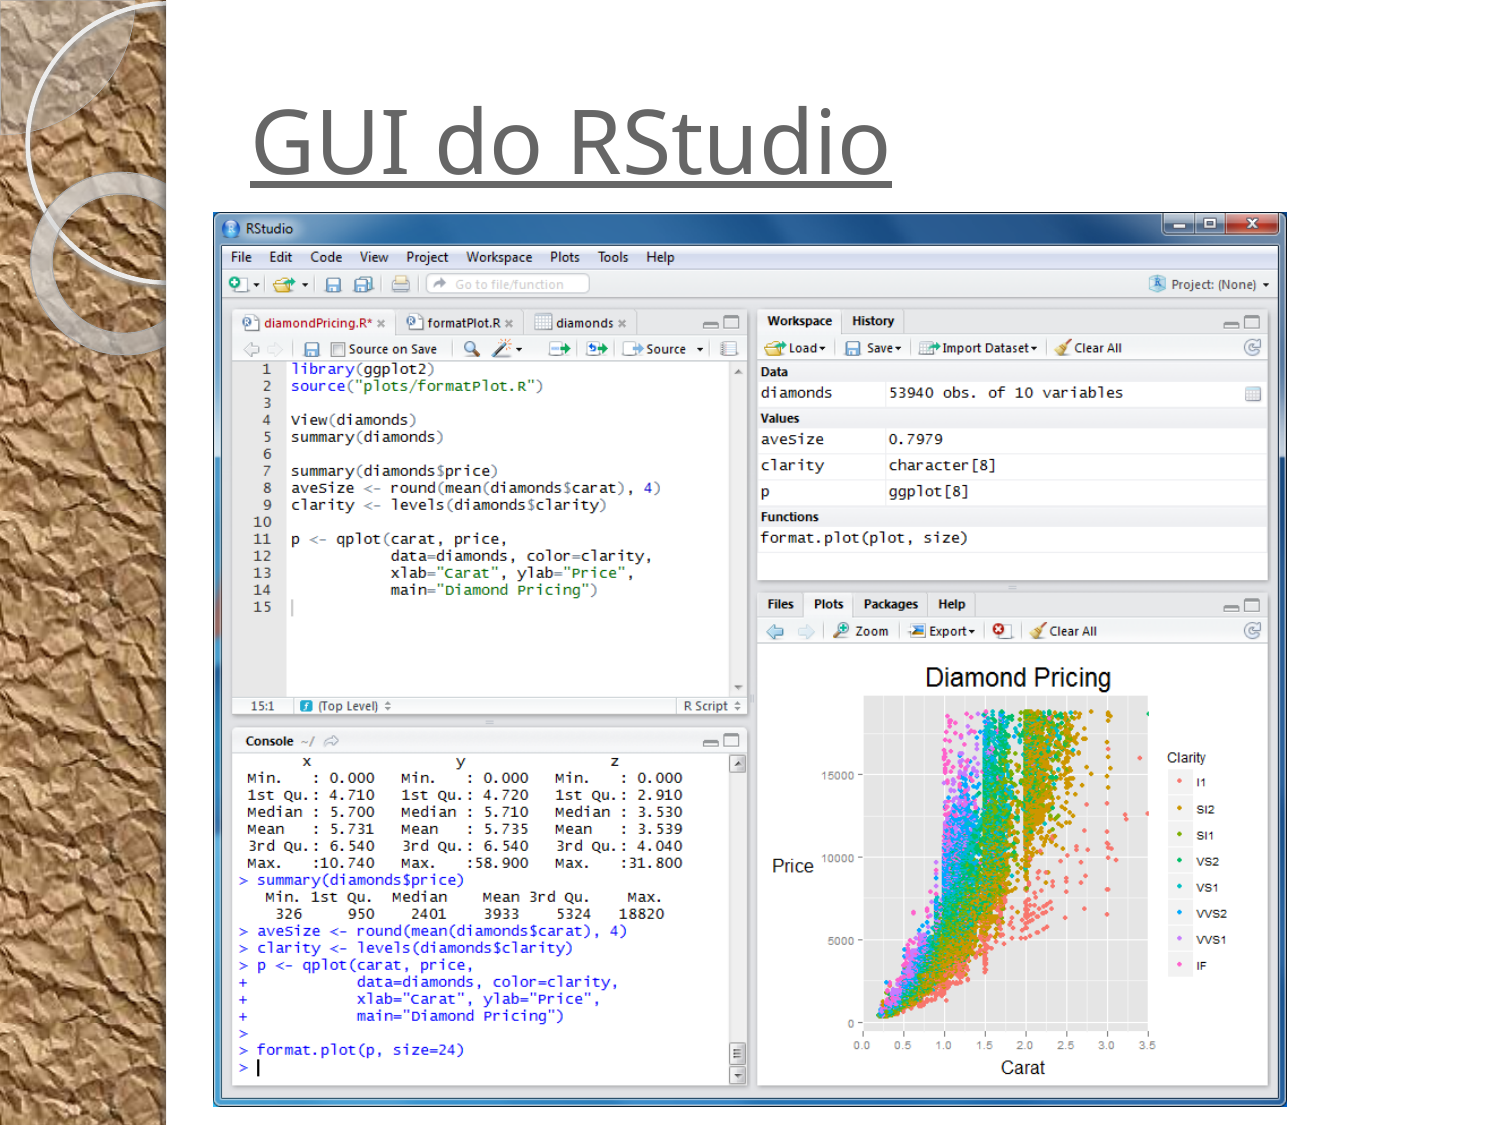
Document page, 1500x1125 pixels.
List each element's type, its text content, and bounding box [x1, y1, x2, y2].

picture [62, 195, 160, 280]
picture [53, 240, 160, 332]
title GUI do RStudio [235, 45, 1466, 233]
picture [0, 134, 166, 1125]
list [212, 212, 1287, 1107]
picture [32, 13, 160, 207]
picture [136, 0, 166, 4]
